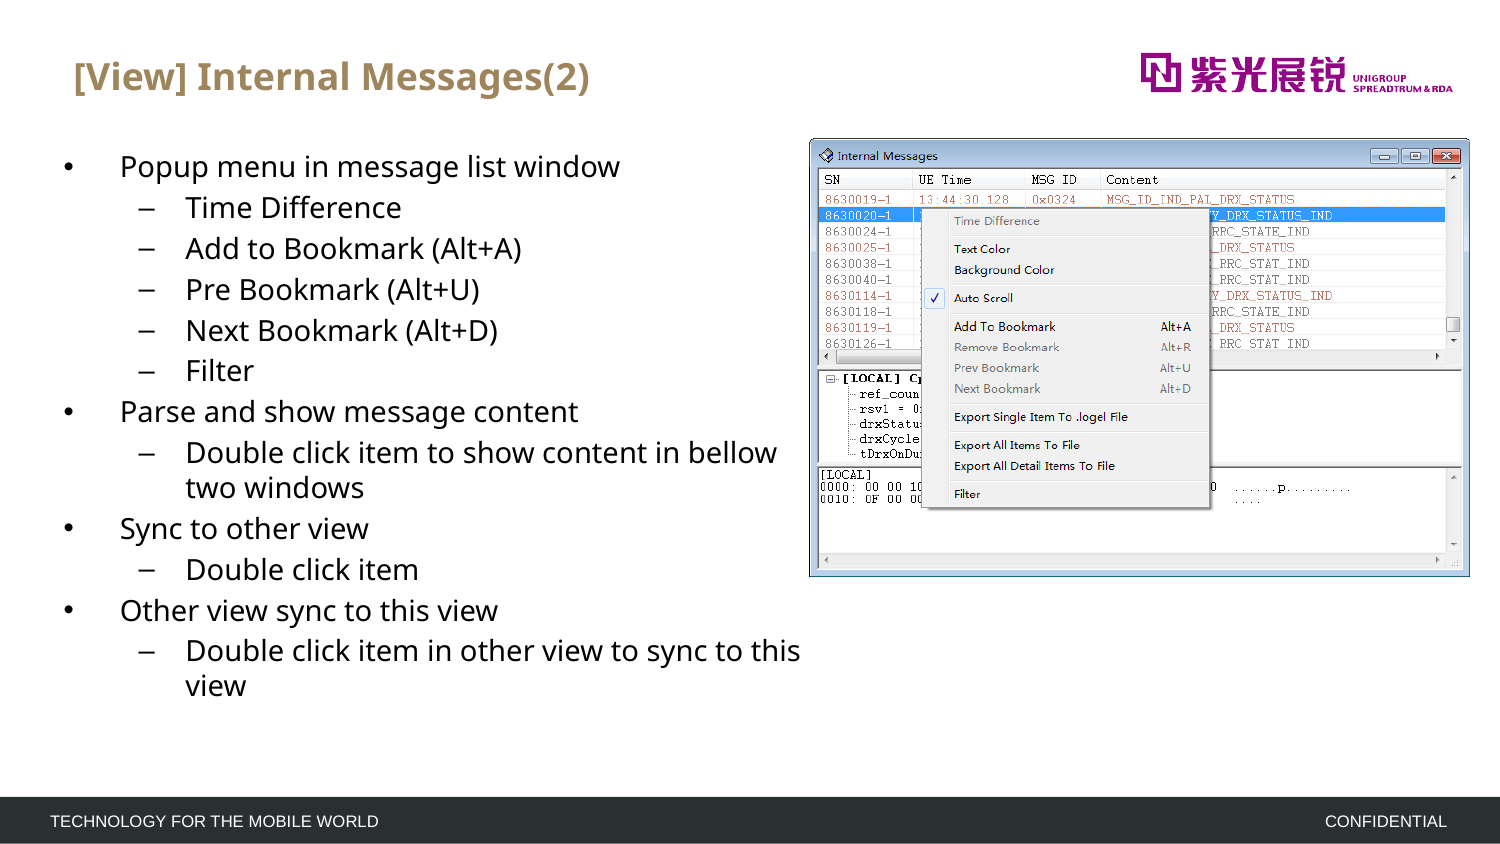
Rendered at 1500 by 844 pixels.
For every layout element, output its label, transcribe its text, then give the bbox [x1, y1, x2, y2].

picture [808, 138, 1470, 577]
title [View] Internal Messages(2) [58, 45, 1004, 164]
list Popup menu in message list window Time Difference Add to Bookmark (Alt+A) Pre Bookmark (Alt+U) Next Bookmark (Alt+D) Filter Parse and show message content Double click item to show content in bellow two windows Sync to other view Double click item Other view sync to this view Double click item in other view to sync to this view [48, 141, 832, 791]
